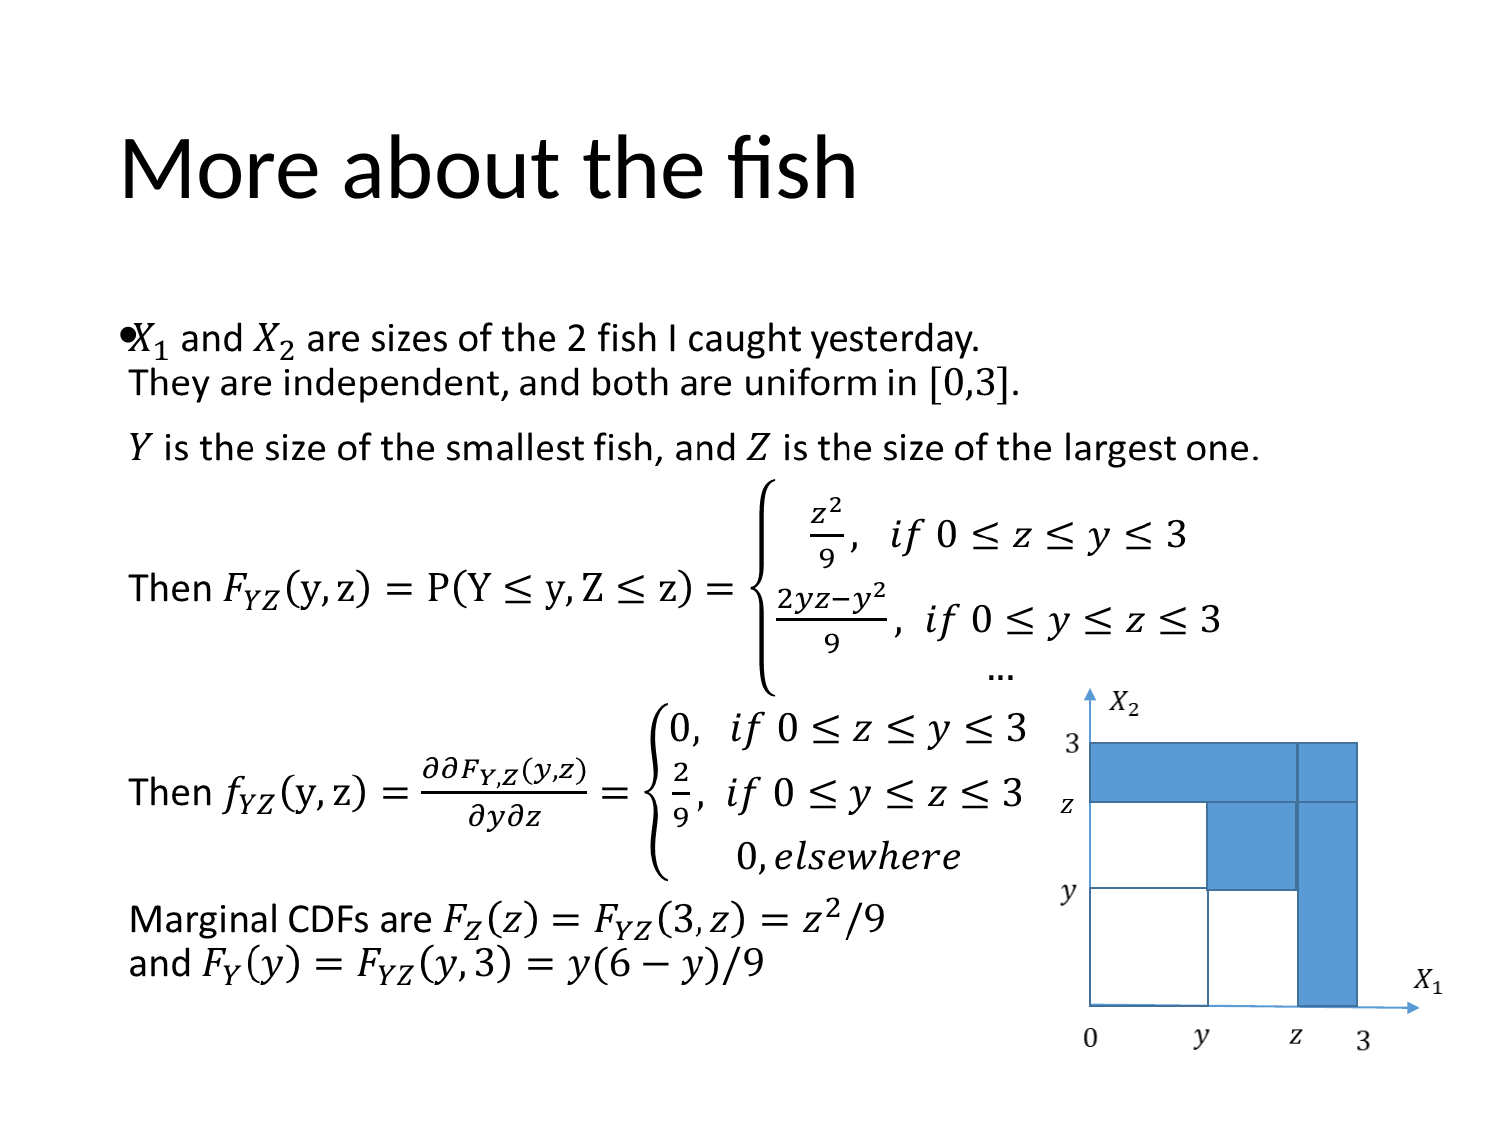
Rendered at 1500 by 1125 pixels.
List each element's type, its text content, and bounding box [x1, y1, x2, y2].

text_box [1042, 674, 1463, 1067]
list [103, 299, 1443, 1014]
title More about the fish [103, 59, 1397, 278]
